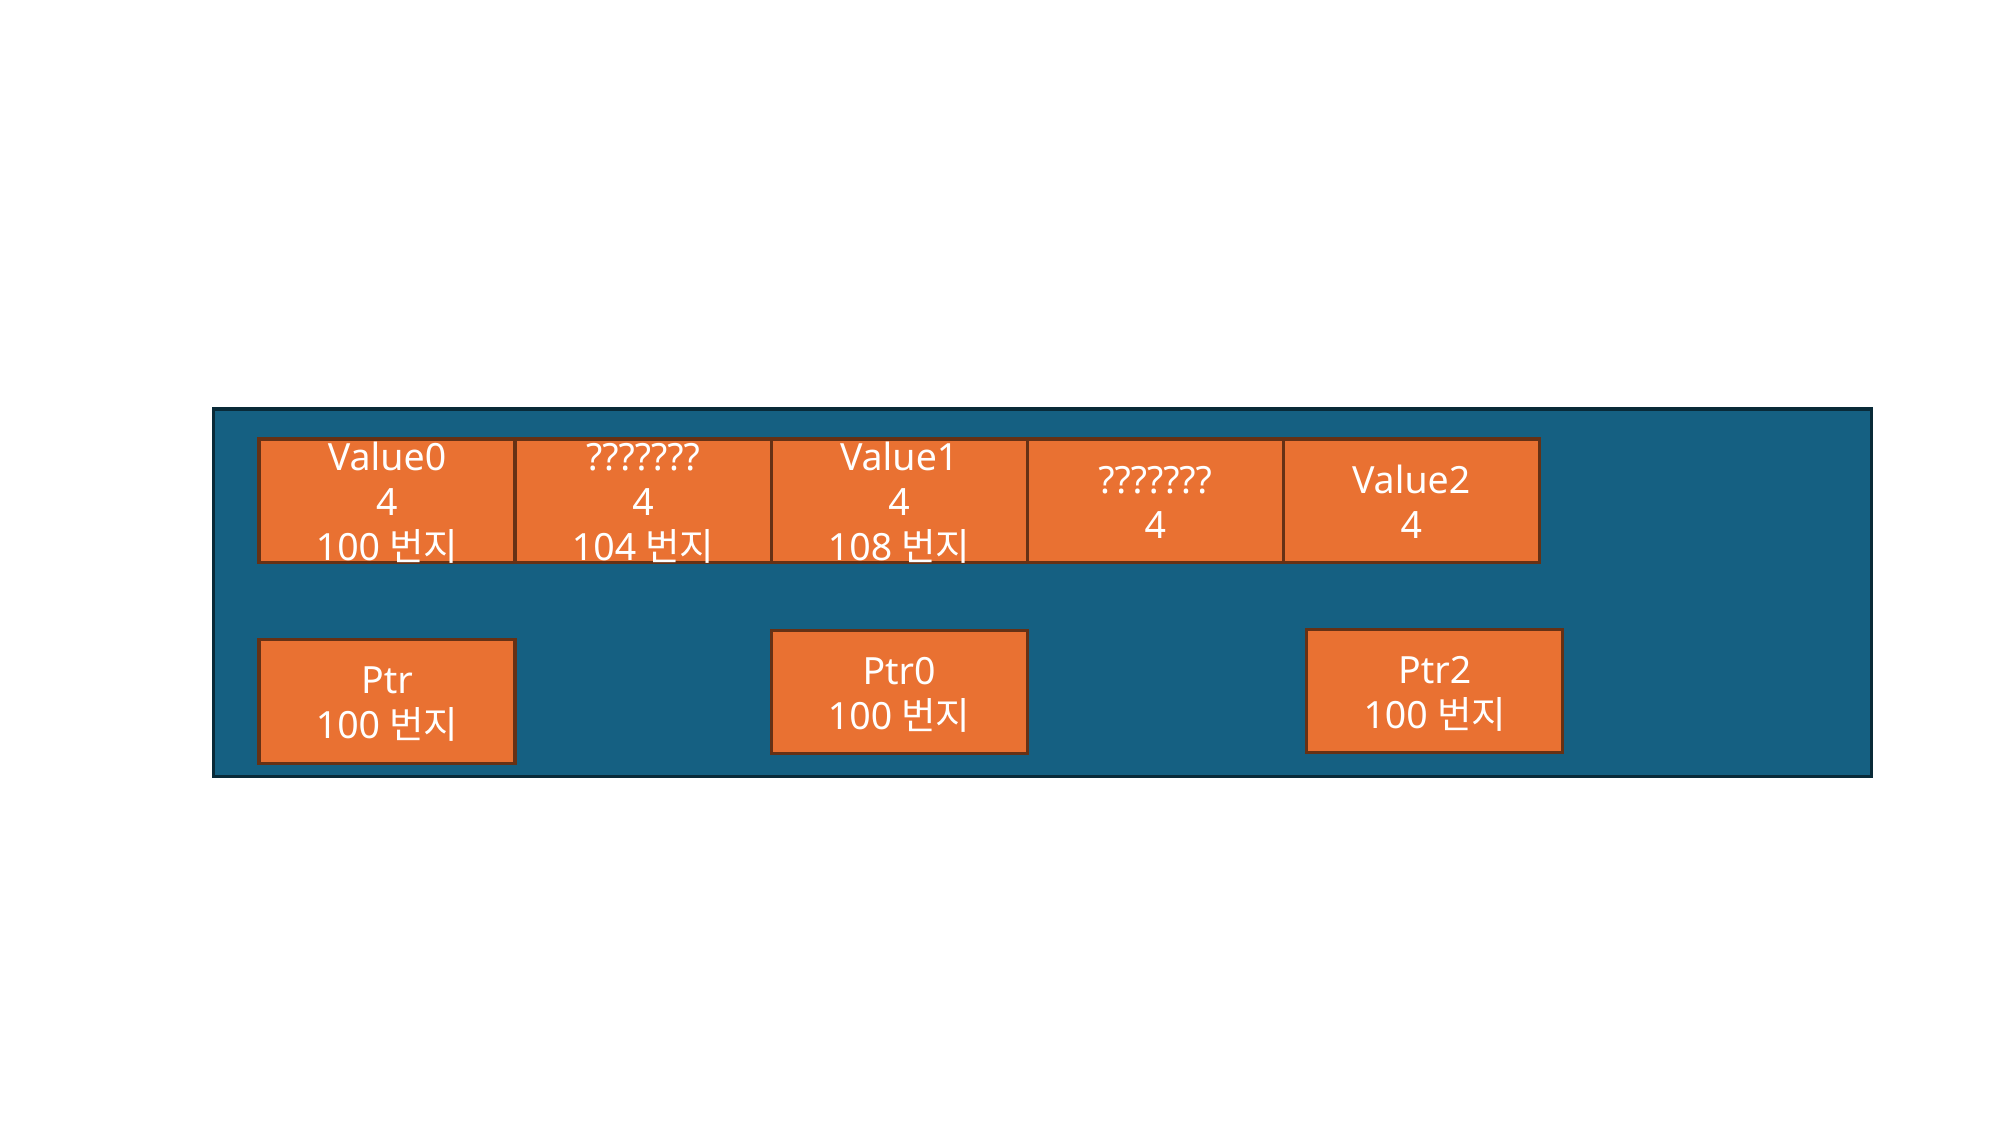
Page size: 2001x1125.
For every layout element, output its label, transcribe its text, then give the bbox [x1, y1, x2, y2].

text_box Ptr2 100번지 [1305, 628, 1564, 754]
text_box Value0 4 100번지 [257, 437, 514, 564]
text_box Value2 4 [1282, 437, 1541, 564]
text_box ??????? 4 [1026, 437, 1282, 564]
text_box Ptr 100번지 [257, 638, 517, 765]
text_box [212, 407, 1873, 778]
text_box Value1 4 108번지 [770, 437, 1026, 564]
text_box ??????? 4 104번지 [514, 437, 770, 564]
text_box Ptr0 100번지 [770, 629, 1029, 755]
